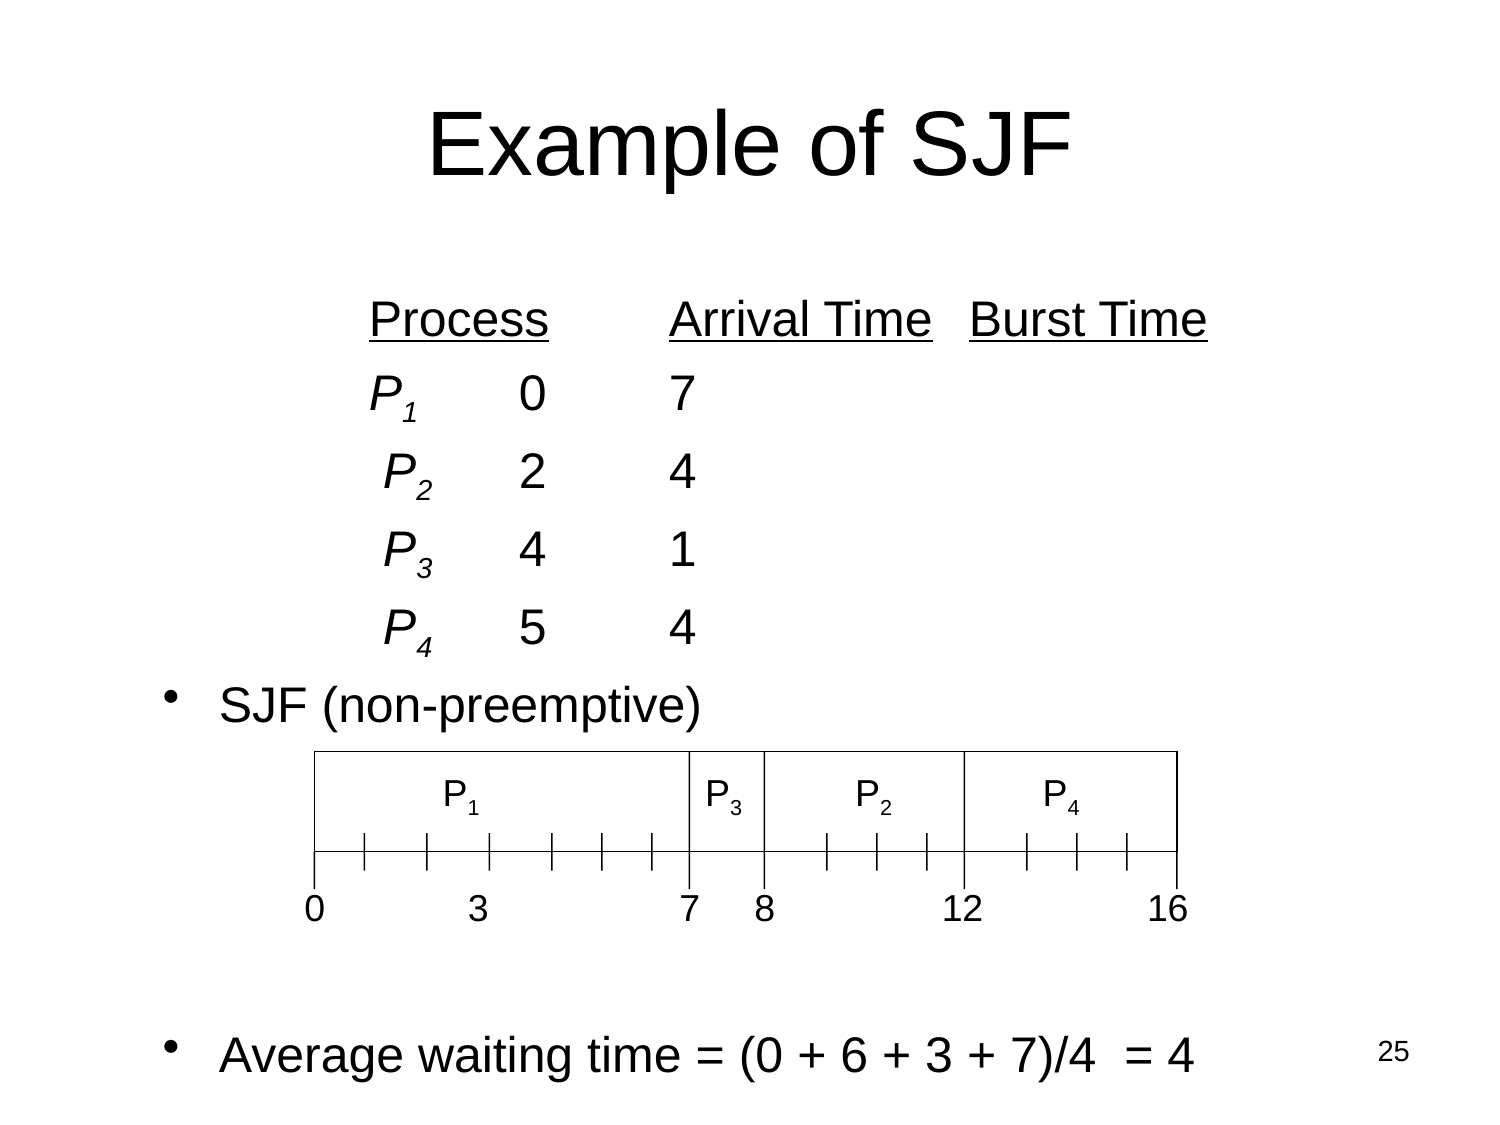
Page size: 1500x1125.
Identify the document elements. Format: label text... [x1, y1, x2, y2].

slide_number 25 [1074, 1024, 1426, 1103]
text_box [289, 751, 1205, 937]
title Example of SJF [75, 45, 1425, 233]
list Process Arrival Time Burst Time P1 0 7 P2 2 4 P3 4 1 P4 5 4 SJF (non-preemptive) Average waiting time = (0 + 6 + 3 + 7)/4 = 4 [147, 262, 1279, 1071]
